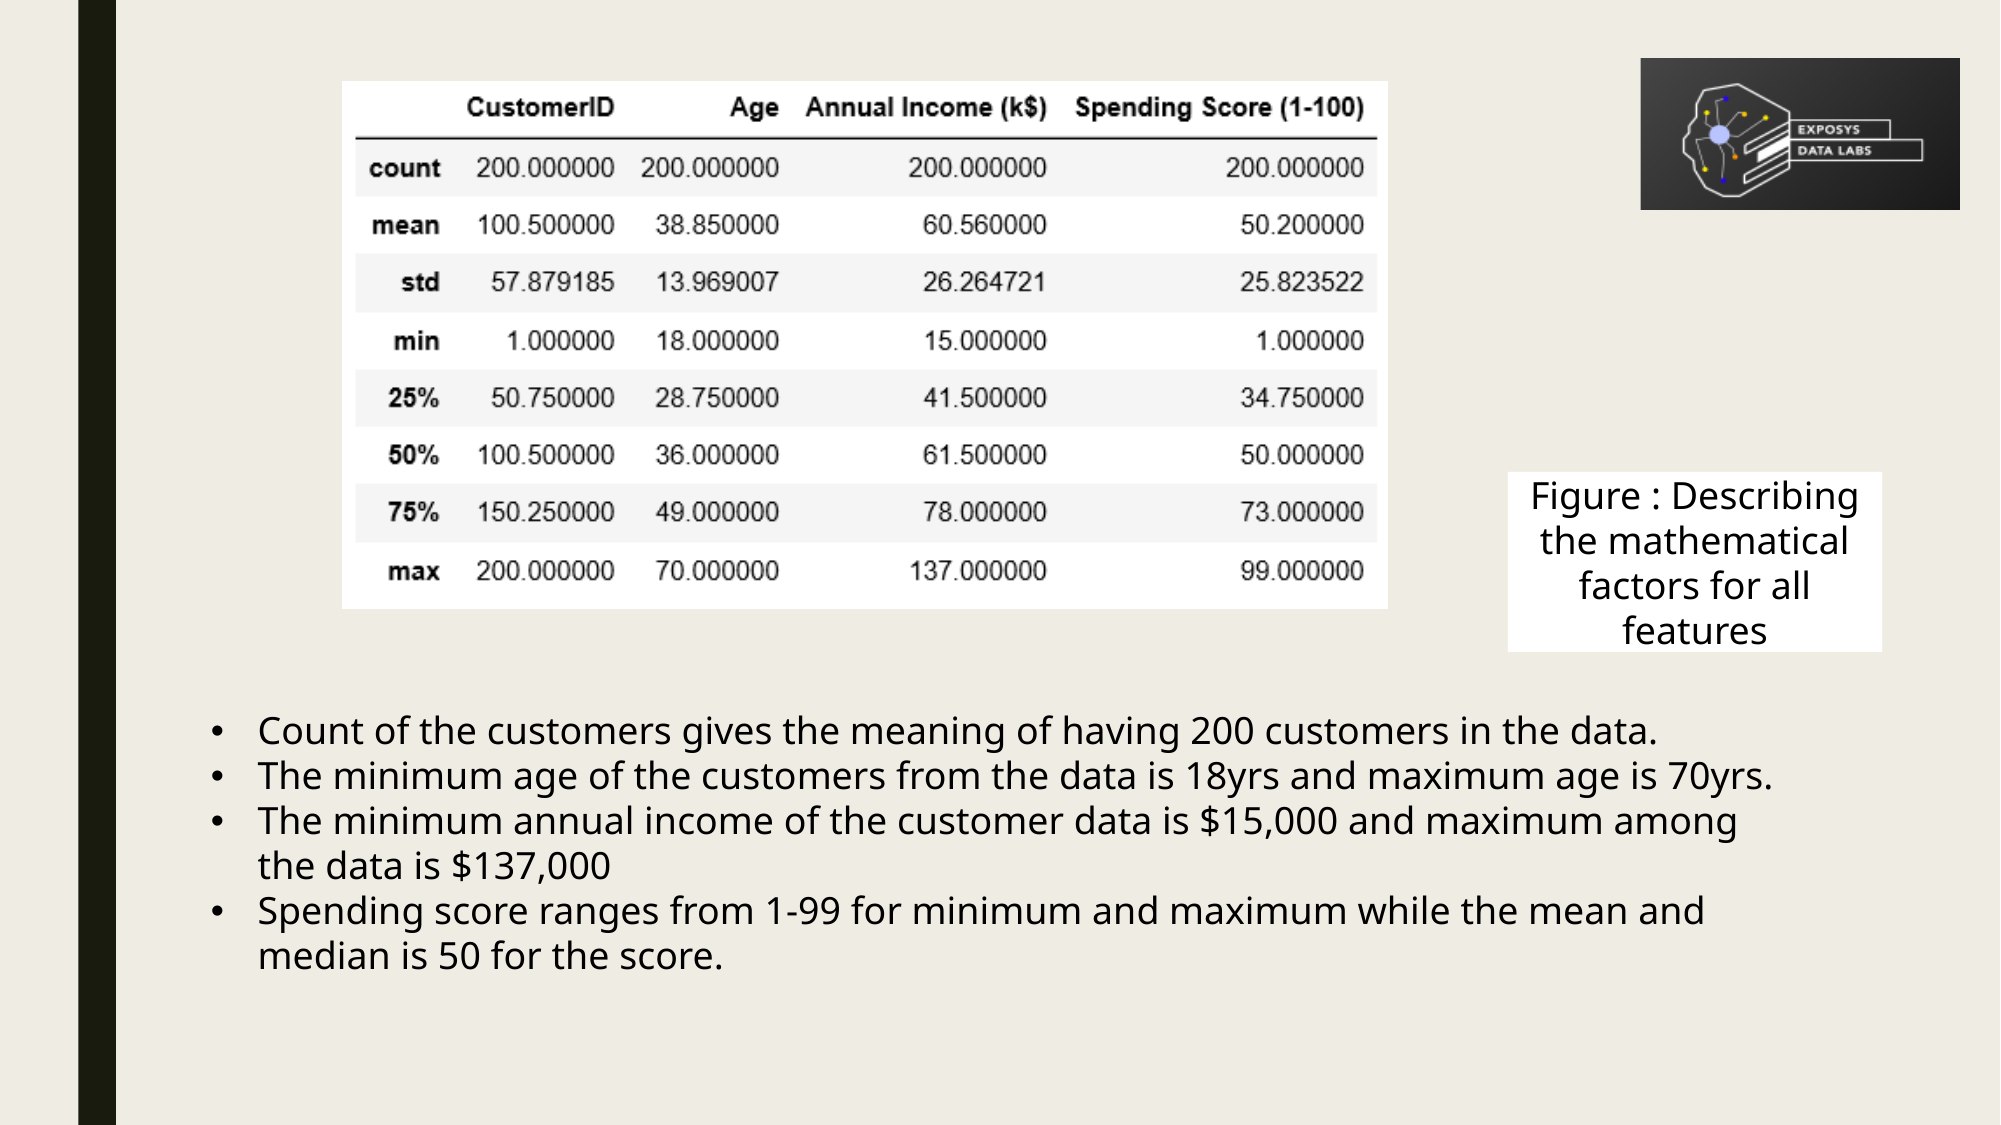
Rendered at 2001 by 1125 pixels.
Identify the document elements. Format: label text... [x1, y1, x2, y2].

text_box Figure : Describing the mathematical factors for all features [1507, 471, 1883, 652]
picture [1640, 58, 1961, 210]
text_box Count of the customers gives the meaning of having 200 customers in the data. The minimum age of the customers from the data is 18yrs and maximum age is 70yrs. The minimum annual income of the customer data is $15,000 and maximum among the data is $137,000 Spending score ranges from 1-99 for minimum and maximum while the mean and median is 50 for the score. [196, 700, 1804, 985]
picture [342, 81, 1388, 609]
